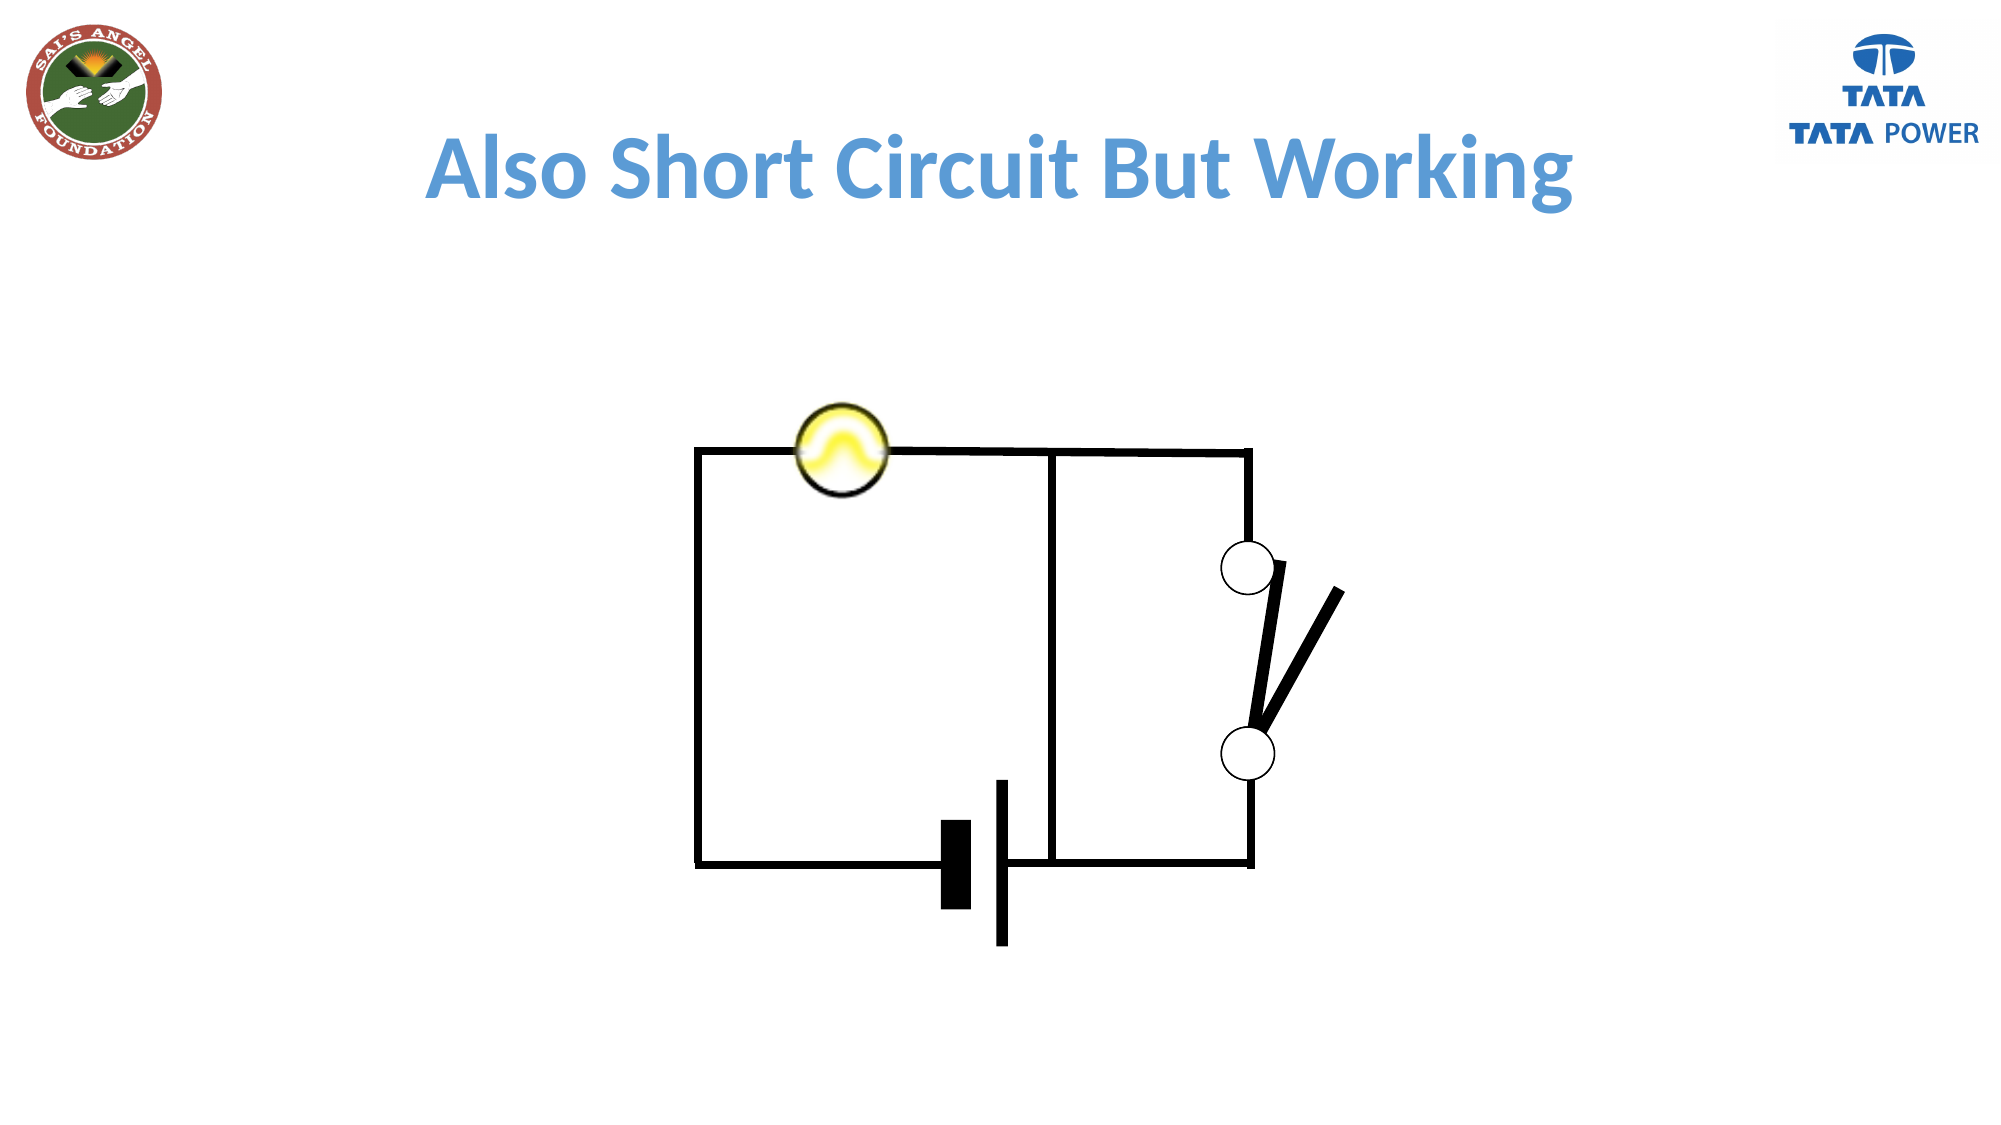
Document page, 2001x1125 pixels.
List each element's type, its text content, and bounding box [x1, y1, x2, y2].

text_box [940, 779, 1009, 947]
title Also Short Circuit But Working [137, 59, 1863, 278]
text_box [902, 450, 1050, 454]
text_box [1221, 540, 1340, 781]
picture [26, 24, 162, 160]
picture [788, 398, 898, 506]
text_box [1055, 450, 1252, 454]
picture [1775, 19, 2000, 164]
